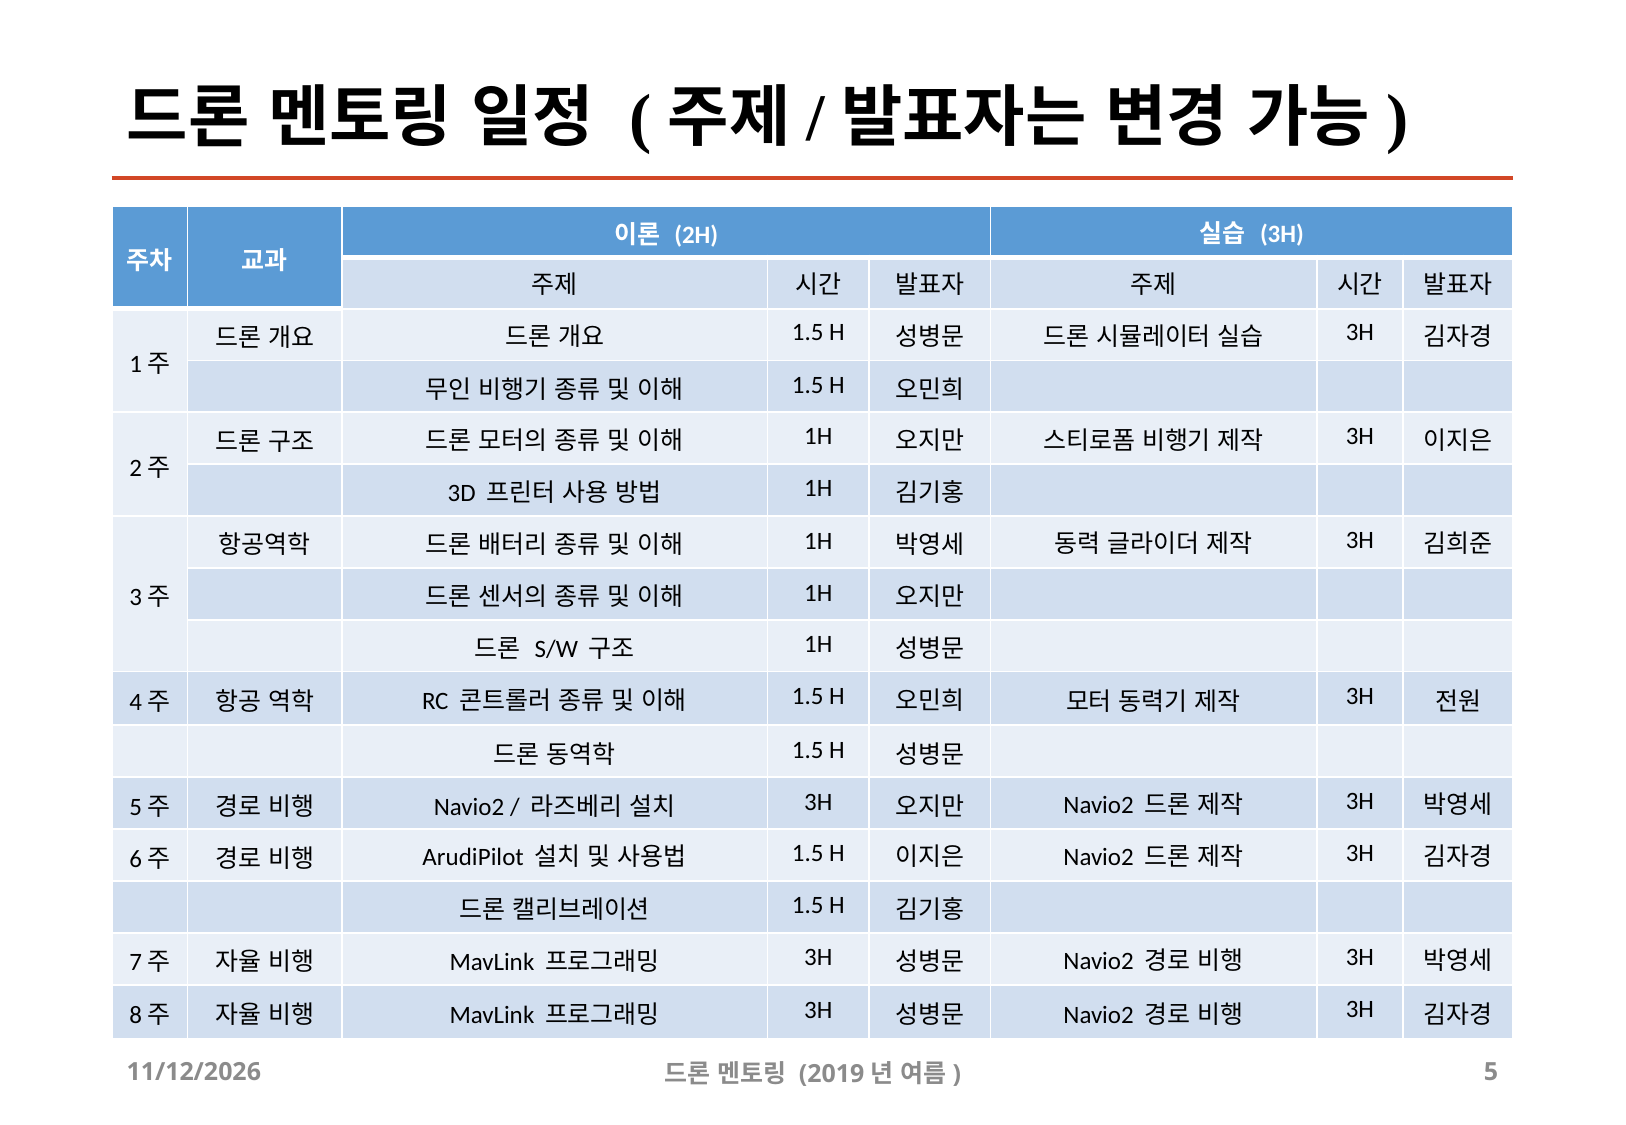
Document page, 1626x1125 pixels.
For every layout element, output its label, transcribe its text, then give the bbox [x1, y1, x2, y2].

table_cell 드론 개요 [343, 310, 767, 360]
table_cell 모터 동력기 제작 [991, 672, 1316, 724]
table_cell 8주 [113, 986, 187, 1038]
table_cell 김기홍 [870, 882, 990, 932]
table_cell 3D 프린터 사용 방법 [343, 465, 767, 515]
table_cell 오지만 [870, 413, 990, 463]
table_cell 1.5 H [768, 672, 868, 724]
table_cell 전원 [1404, 672, 1512, 724]
table_cell 주제 [991, 260, 1316, 308]
table_cell [991, 361, 1316, 411]
table_cell 1.5 H [768, 882, 868, 932]
table_cell Navio2 드론 제작 [991, 778, 1316, 828]
table_cell 드론 동역학 [343, 726, 767, 776]
table_cell 드론 배터리 종류 및 이해 [343, 517, 767, 567]
table_cell 자율 비행 [188, 986, 341, 1038]
table_cell 6주 [113, 830, 187, 880]
table_cell 이지은 [1404, 413, 1512, 463]
table_cell MavLink 프로그래밍 [343, 986, 767, 1038]
slide_number 5 [1433, 1042, 1514, 1103]
table_cell MavLink 프로그래밍 [343, 934, 767, 984]
table_cell 3H [1318, 934, 1402, 984]
table_cell 김자경 [1404, 310, 1512, 360]
table_cell 2주 [113, 413, 187, 515]
table_cell 성병문 [870, 621, 990, 671]
table_header 이론 (2H) [343, 207, 990, 255]
table_header 교과 [188, 207, 341, 306]
table_cell 주제 [343, 260, 767, 308]
table_cell [113, 882, 187, 932]
table_cell 드론 시뮬레이터 실습 [991, 310, 1316, 360]
table_cell 오민희 [870, 672, 990, 724]
table_cell 김희준 [1404, 517, 1512, 567]
footer 드론 멘토링 (2019년 여름) [538, 1042, 1087, 1103]
table_cell [1318, 569, 1402, 619]
table_cell 1.5 H [768, 830, 868, 880]
table_cell 3H [1318, 310, 1402, 360]
table_cell [188, 361, 341, 411]
table_cell 1주 [113, 311, 187, 411]
table_cell 3H [1318, 517, 1402, 567]
table_cell [991, 621, 1316, 671]
table_cell 드론 구조 [188, 413, 341, 463]
table_cell 성병문 [870, 934, 990, 984]
table_cell 오지만 [870, 778, 990, 828]
table_cell 1.5 H [768, 310, 868, 360]
table_cell 오민희 [870, 361, 990, 411]
table_cell Navio2 / 라즈베리 설치 [343, 778, 767, 828]
title 드론 멘토링 일정 (주제/발표자는 변경 가능) [111, 59, 1514, 179]
table_cell Navio2 드론 제작 [991, 830, 1316, 880]
table_cell 성병문 [870, 310, 990, 360]
table_cell 1H [768, 621, 868, 671]
table_cell 7주 [113, 934, 187, 984]
table_cell 항공 역학 [188, 672, 341, 724]
table_cell RC 콘트롤러 종류 및 이해 [343, 672, 767, 724]
table_cell 3H [1318, 986, 1402, 1038]
table_cell 3H [768, 934, 868, 984]
table_cell [1404, 569, 1512, 619]
table_cell 발표자 [1404, 260, 1512, 308]
table_cell 발표자 [870, 260, 990, 308]
table_cell [991, 882, 1316, 932]
table_cell 스티로폼 비행기 제작 [991, 413, 1316, 463]
table_cell 성병문 [870, 986, 990, 1038]
table_cell 오지만 [870, 569, 990, 619]
table_cell 1.5 H [768, 361, 868, 411]
table_cell [1404, 361, 1512, 411]
table_cell 3H [1318, 413, 1402, 463]
table_cell [1404, 882, 1512, 932]
table_cell [188, 569, 341, 619]
table_cell [188, 621, 341, 671]
table_cell 3H [1318, 830, 1402, 880]
table_cell [991, 726, 1316, 776]
table_cell 1H [768, 413, 868, 463]
table_cell 자율 비행 [188, 934, 341, 984]
table_cell 경로 비행 [188, 778, 341, 828]
table_cell 드론 센서의 종류 및 이해 [343, 569, 767, 619]
table_cell 4주 [113, 672, 187, 724]
table_cell [1404, 465, 1512, 515]
table_cell 무인 비행기 종류 및 이해 [343, 361, 767, 411]
table_cell 드론 캘리브레이션 [343, 882, 767, 932]
table_cell [188, 726, 341, 776]
table_cell 동력 글라이더 제작 [991, 517, 1316, 567]
table_cell [188, 465, 341, 515]
table_cell 드론 S/W 구조 [343, 621, 767, 671]
table_cell [1318, 465, 1402, 515]
table_cell 3주 [113, 517, 187, 671]
table_cell ArudiPilot 설치 및 사용법 [343, 830, 767, 880]
table_cell [1404, 726, 1512, 776]
table_header 실습 (3H) [991, 207, 1512, 255]
table_cell 드론 모터의 종류 및 이해 [343, 413, 767, 463]
table_cell 박영세 [1404, 778, 1512, 828]
table_cell [113, 726, 187, 776]
table_cell [1318, 726, 1402, 776]
table_cell 3H [768, 778, 868, 828]
table_cell [991, 465, 1316, 515]
table_cell 3H [1318, 778, 1402, 828]
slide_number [111, 1042, 303, 1103]
table_cell 5주 [113, 778, 187, 828]
table_cell 김자경 [1404, 986, 1512, 1038]
table_cell 3H [1318, 672, 1402, 724]
table_cell 3H [768, 986, 868, 1038]
table_cell 김기홍 [870, 465, 990, 515]
table_cell 박영세 [870, 517, 990, 567]
table_cell [1318, 361, 1402, 411]
table_cell Navio2 경로 비행 [991, 986, 1316, 1038]
table_header 주차 [113, 207, 187, 306]
table_cell 1H [768, 517, 868, 567]
table_cell [1318, 882, 1402, 932]
table_cell [1404, 621, 1512, 671]
table_cell [188, 882, 341, 932]
table_cell [991, 569, 1316, 619]
table_cell 시간 [1318, 260, 1402, 308]
table_cell 경로 비행 [188, 830, 341, 880]
table_cell 이지은 [870, 830, 990, 880]
table_cell 항공역학 [188, 517, 341, 567]
table_cell [1318, 621, 1402, 671]
table_cell 1.5 H [768, 726, 868, 776]
table_cell 1H [768, 569, 868, 619]
table_cell 드론 개요 [188, 311, 341, 360]
table_cell 성병문 [870, 726, 990, 776]
table_cell 1H [768, 465, 868, 515]
table_cell 시간 [768, 260, 868, 308]
table_cell 김자경 [1404, 830, 1512, 880]
table_cell 박영세 [1404, 934, 1512, 984]
table_cell Navio2 경로 비행 [991, 934, 1316, 984]
